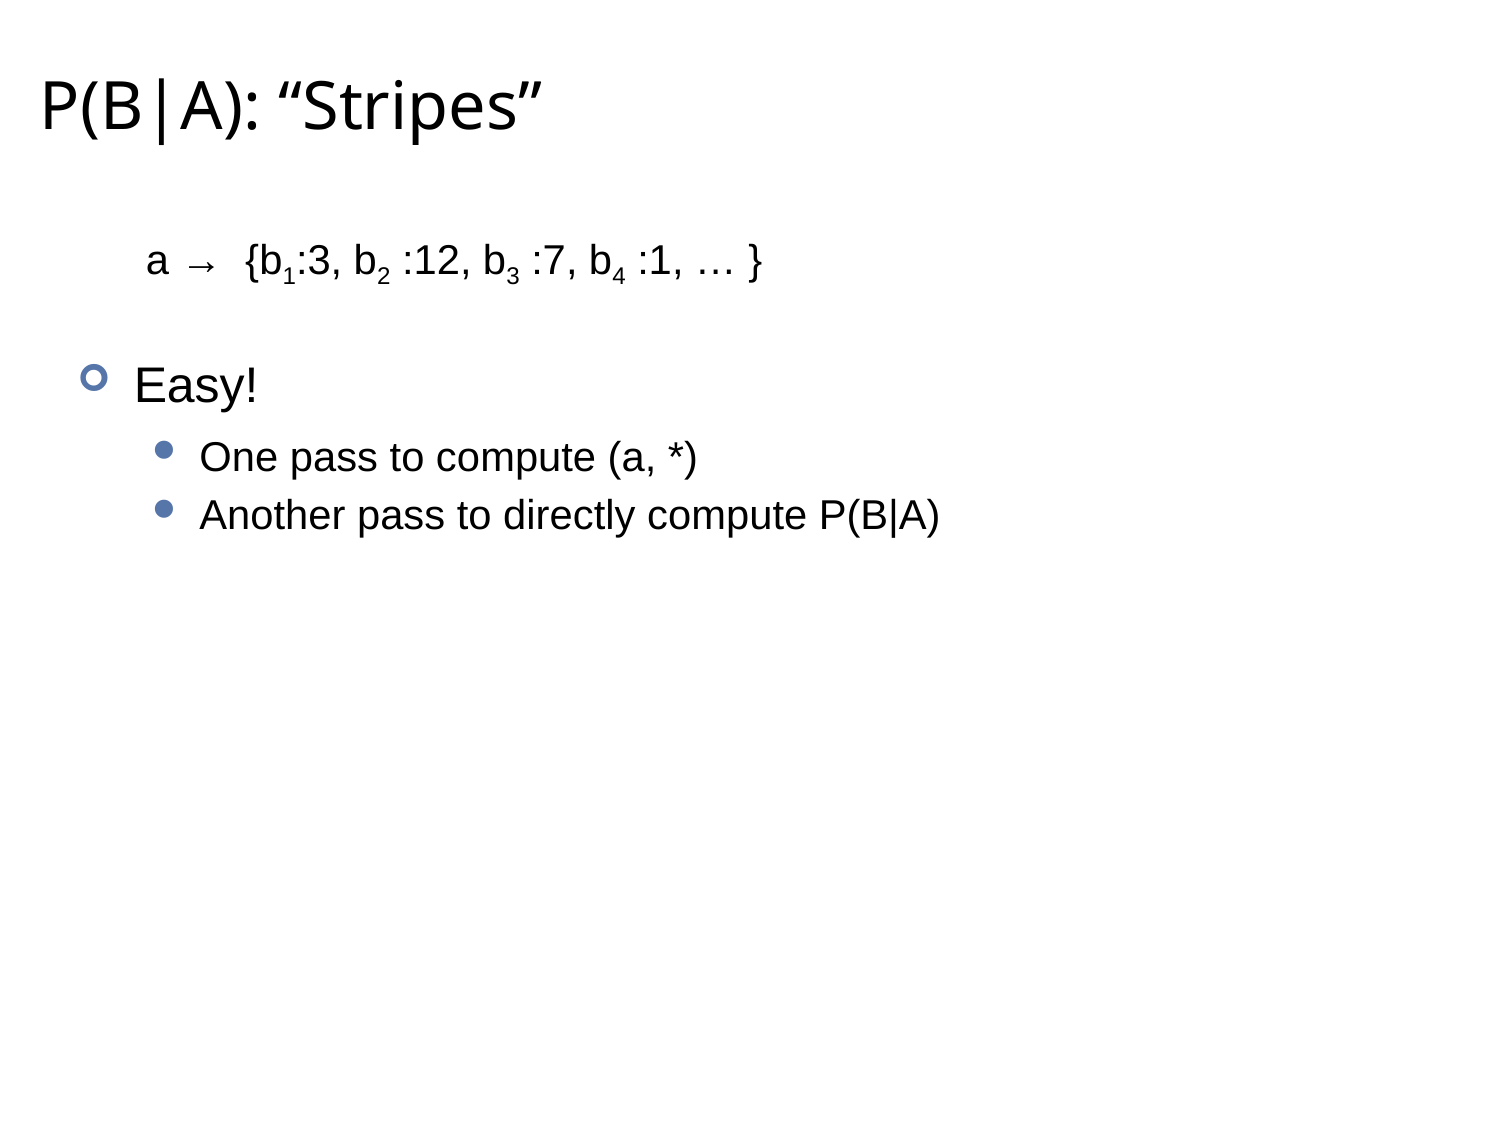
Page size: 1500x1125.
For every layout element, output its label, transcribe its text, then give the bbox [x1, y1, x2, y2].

list Easy! One pass to compute (a, *) Another pass to directly compute P(B|A) [62, 174, 1451, 1013]
text_box a → {b1:3, b2 :12, b3 :7, b4 :1, … } [130, 224, 778, 297]
title P(B|A): “Stripes” [24, 18, 1451, 188]
